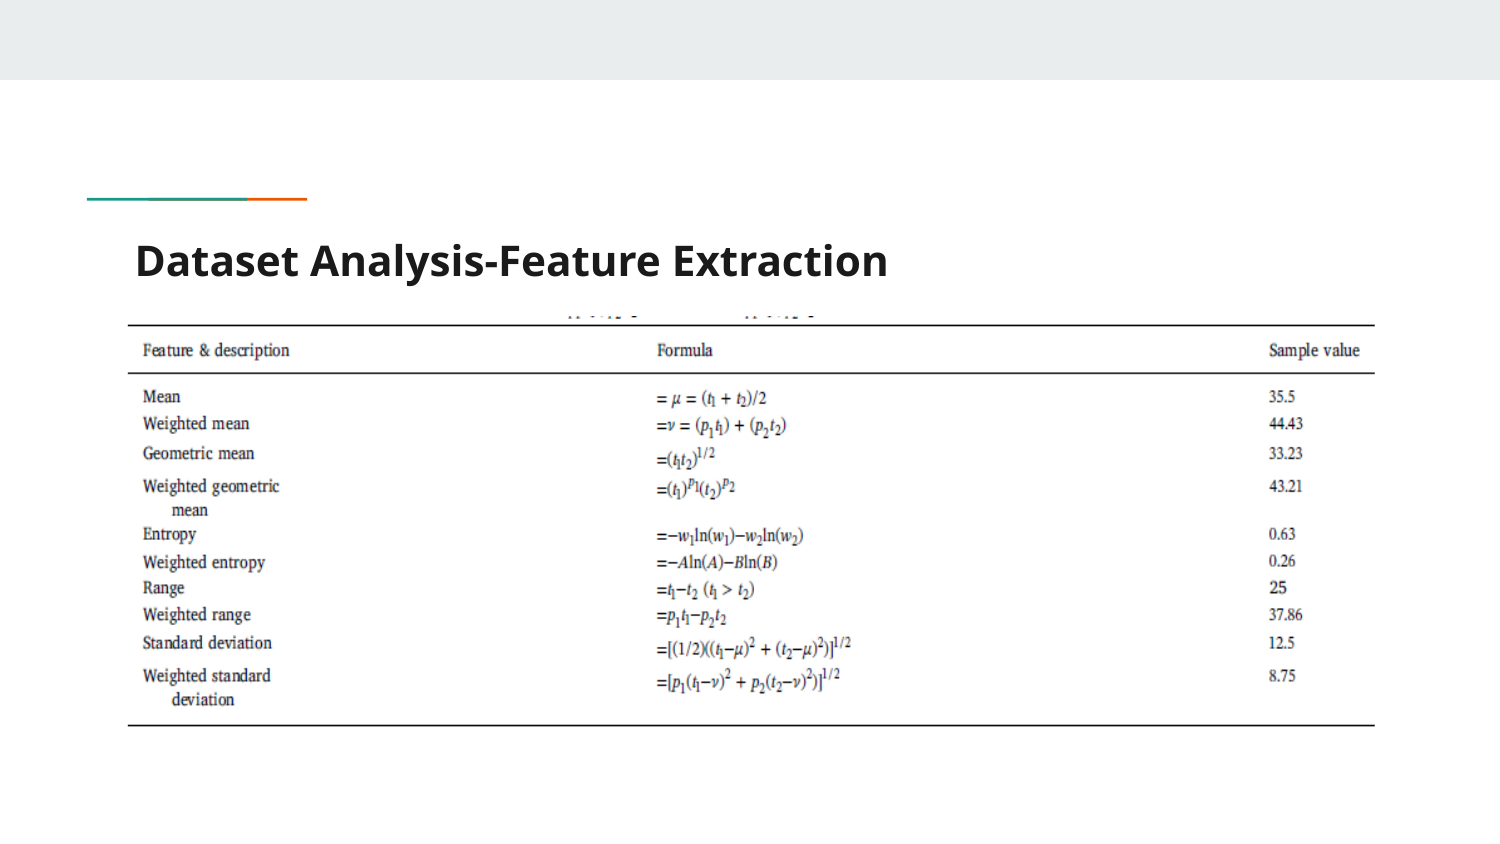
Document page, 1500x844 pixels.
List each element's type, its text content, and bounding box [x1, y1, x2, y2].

picture [122, 315, 1385, 737]
title Dataset Analysis-Feature Extraction [119, 216, 1381, 305]
